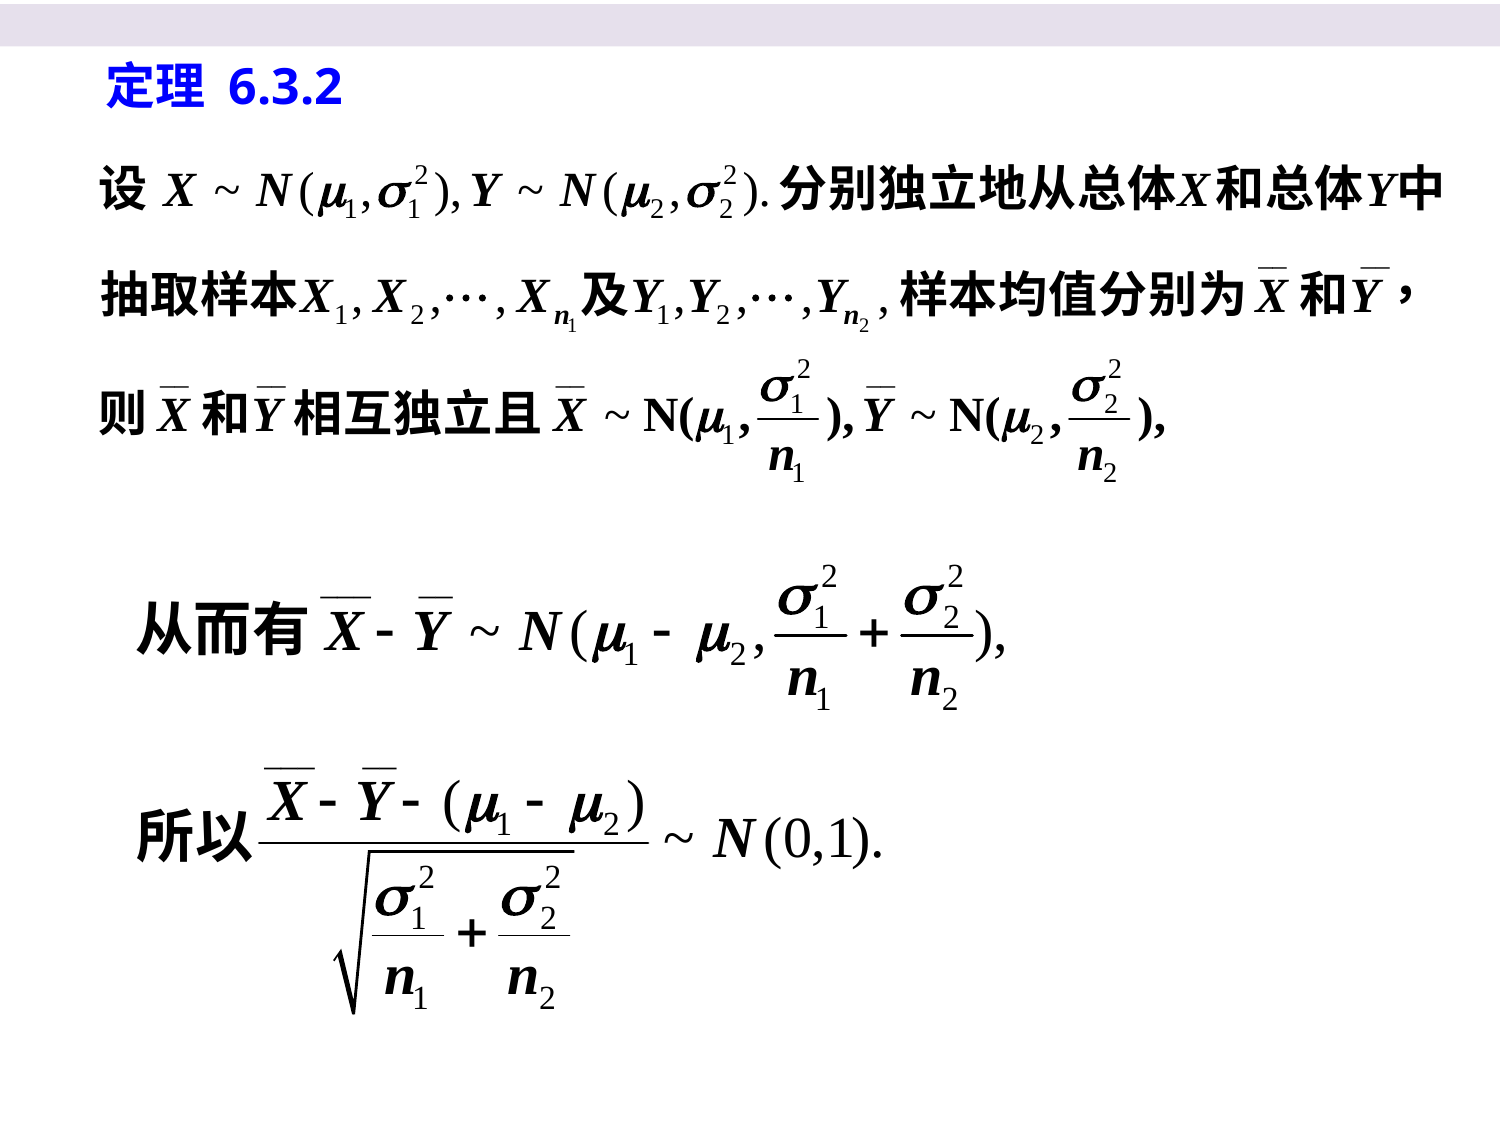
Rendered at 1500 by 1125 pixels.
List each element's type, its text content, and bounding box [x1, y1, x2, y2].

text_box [128, 550, 1020, 1026]
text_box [93, 152, 1450, 493]
text_box 定理 6.3.2 [90, 46, 358, 122]
